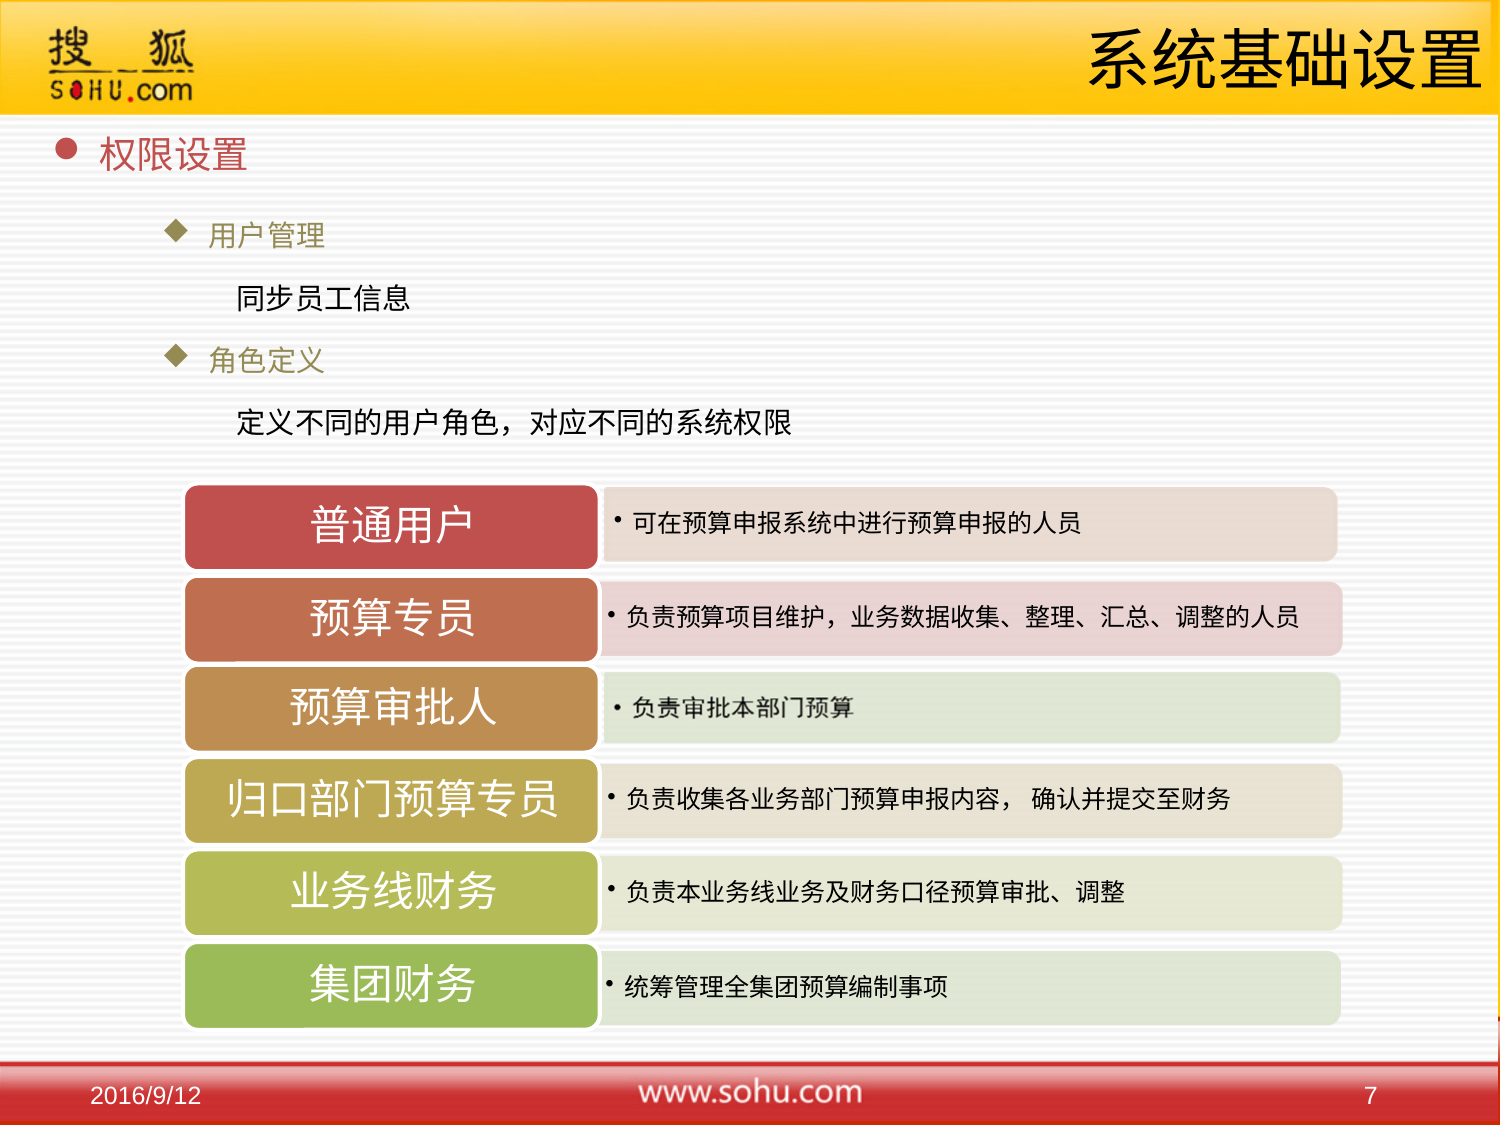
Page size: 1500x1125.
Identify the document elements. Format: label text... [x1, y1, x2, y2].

slide_number 7 [1042, 1065, 1393, 1125]
text_box 用户管理 同步员工信息 角色定义 定义不同的用户角色，对应不同的系统权限 [71, 213, 1466, 448]
text_box 权限设置 [37, 123, 735, 184]
picture [0, 0, 1500, 1125]
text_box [182, 479, 1341, 1031]
title 系统基础设置 [515, 0, 1500, 118]
